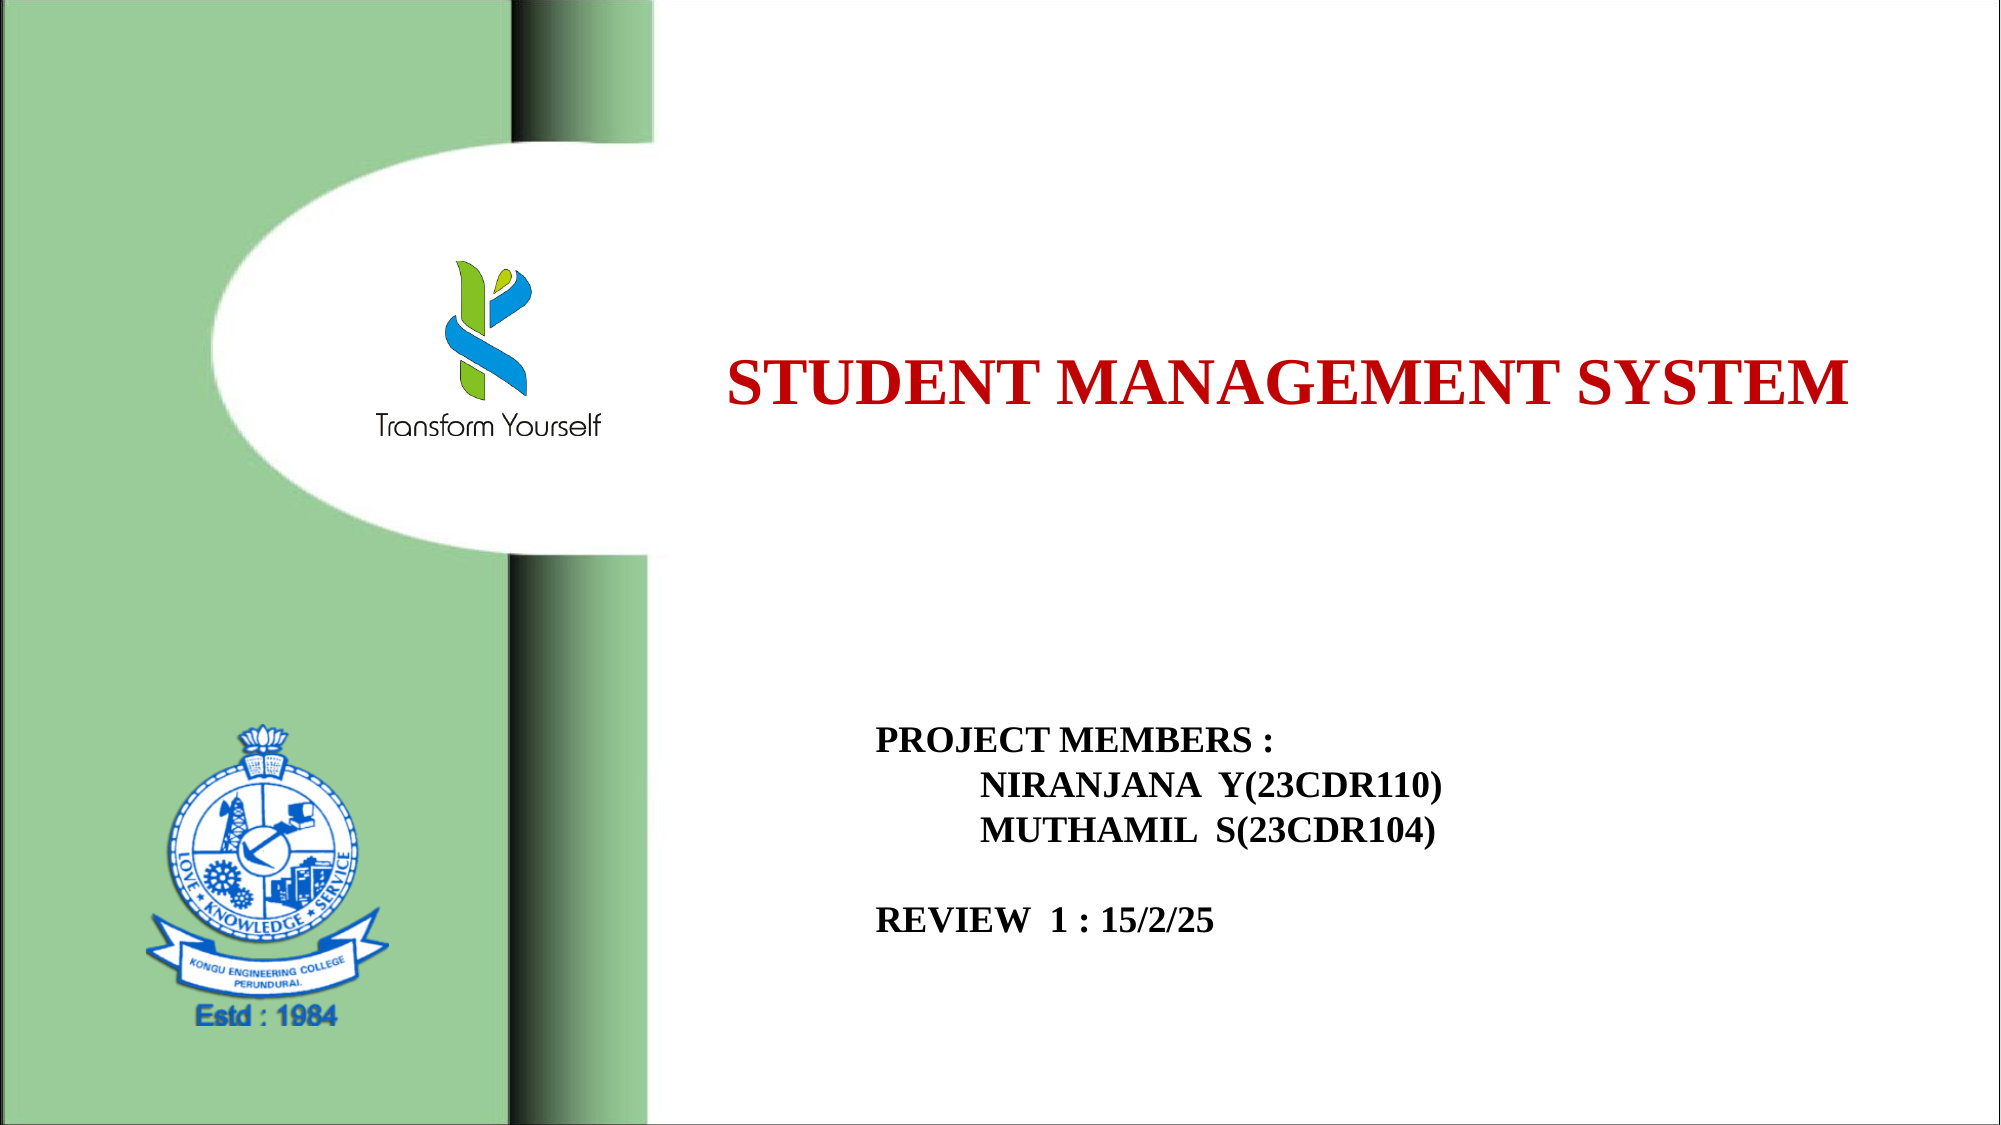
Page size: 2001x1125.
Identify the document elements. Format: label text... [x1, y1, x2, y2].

picture [0, 0, 2001, 1125]
list [241, 347, 905, 456]
title STUDENT MANAGEMENT SYSTEM [625, 228, 1953, 418]
text_box PROJECT MEMBERS : NIRANJANA Y(23CDR110) MUTHAMIL S(23CDR104) REVIEW 1 : 15/2/25 [860, 707, 1933, 993]
